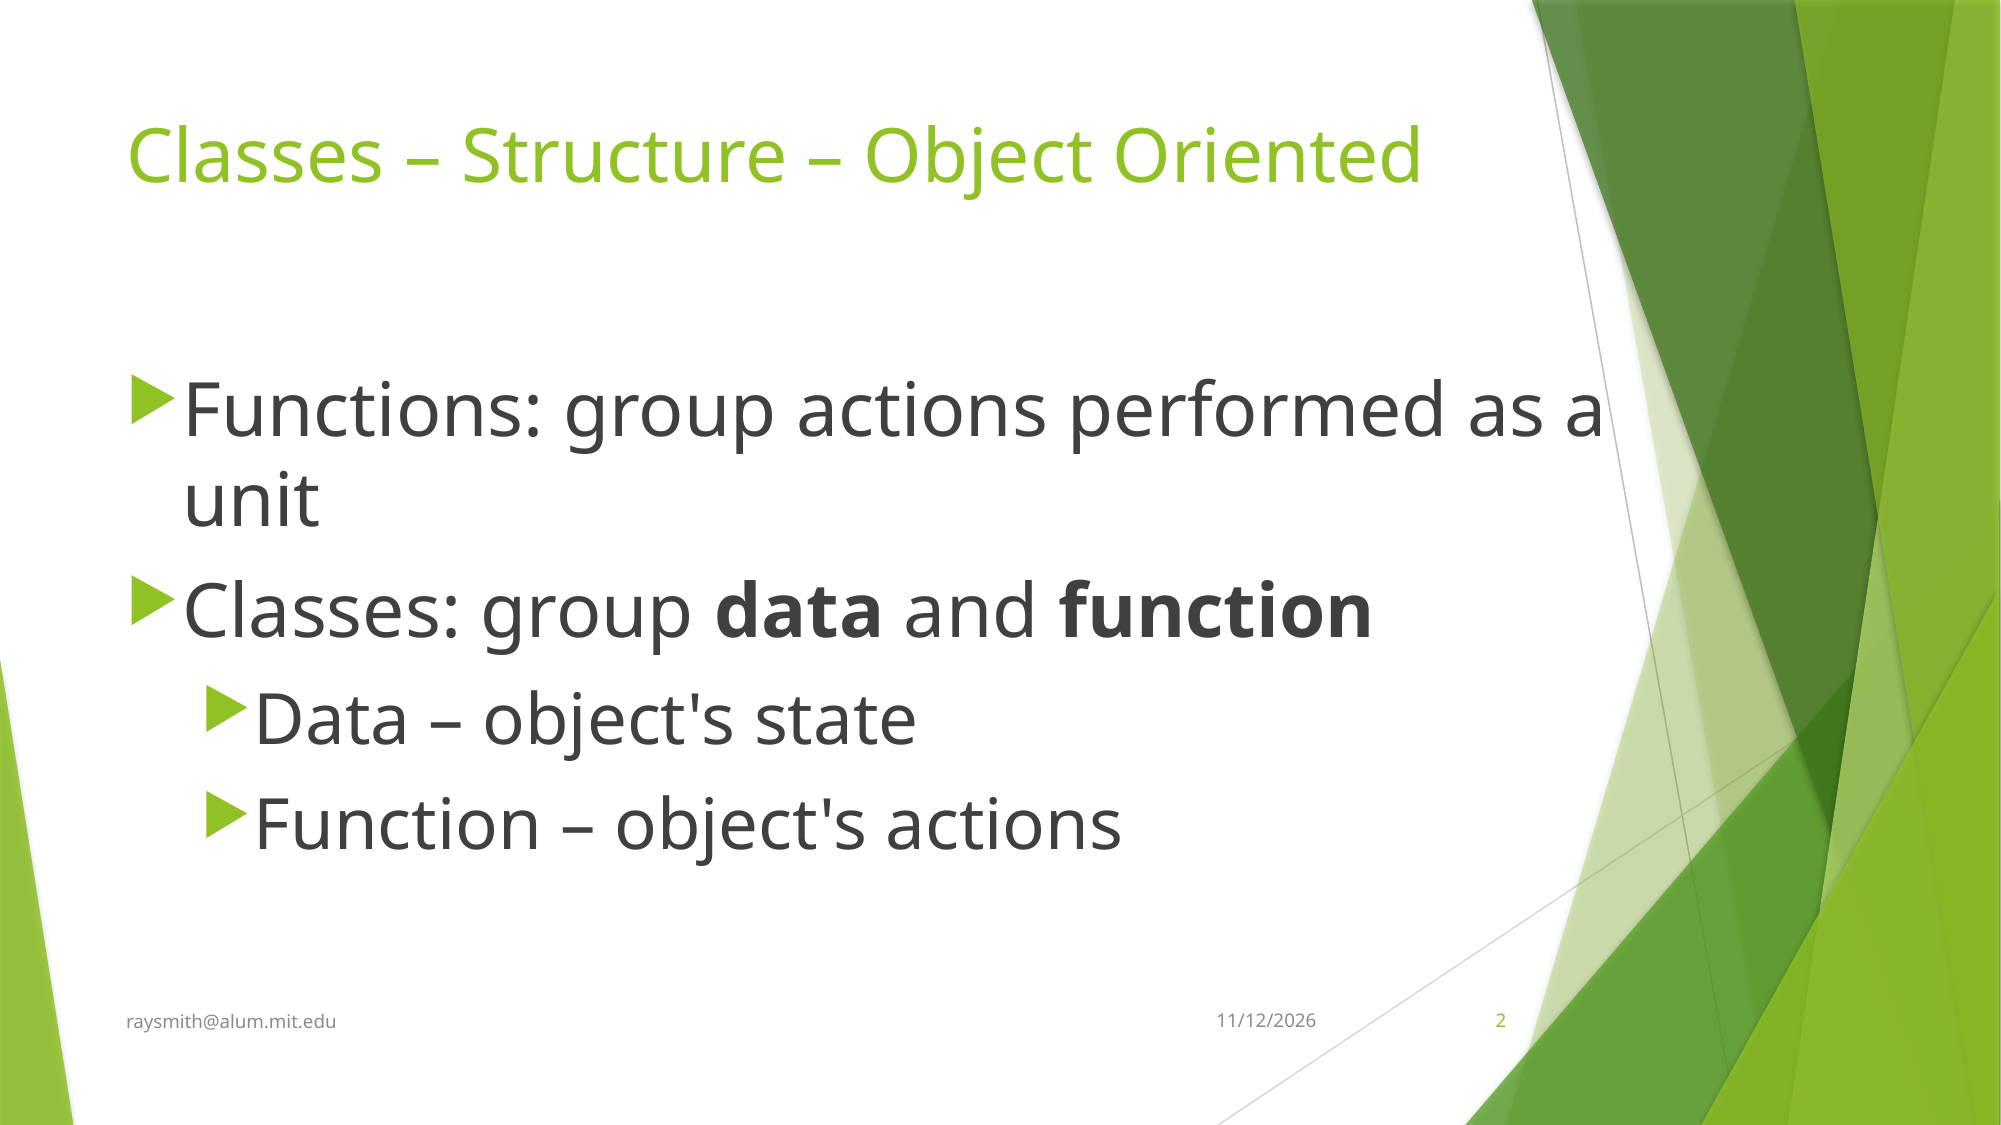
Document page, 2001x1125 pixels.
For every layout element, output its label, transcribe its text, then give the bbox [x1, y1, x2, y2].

title Classes – Structure – Object Oriented [111, 99, 1522, 317]
slide_number 2 [1409, 991, 1522, 1051]
list Functions: group actions performed as a unit Classes: group data and function Data – object's state Function – object's actions [111, 354, 1722, 992]
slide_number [1181, 991, 1332, 1051]
footer raysmith@alum.mit.edu [111, 991, 1145, 1051]
